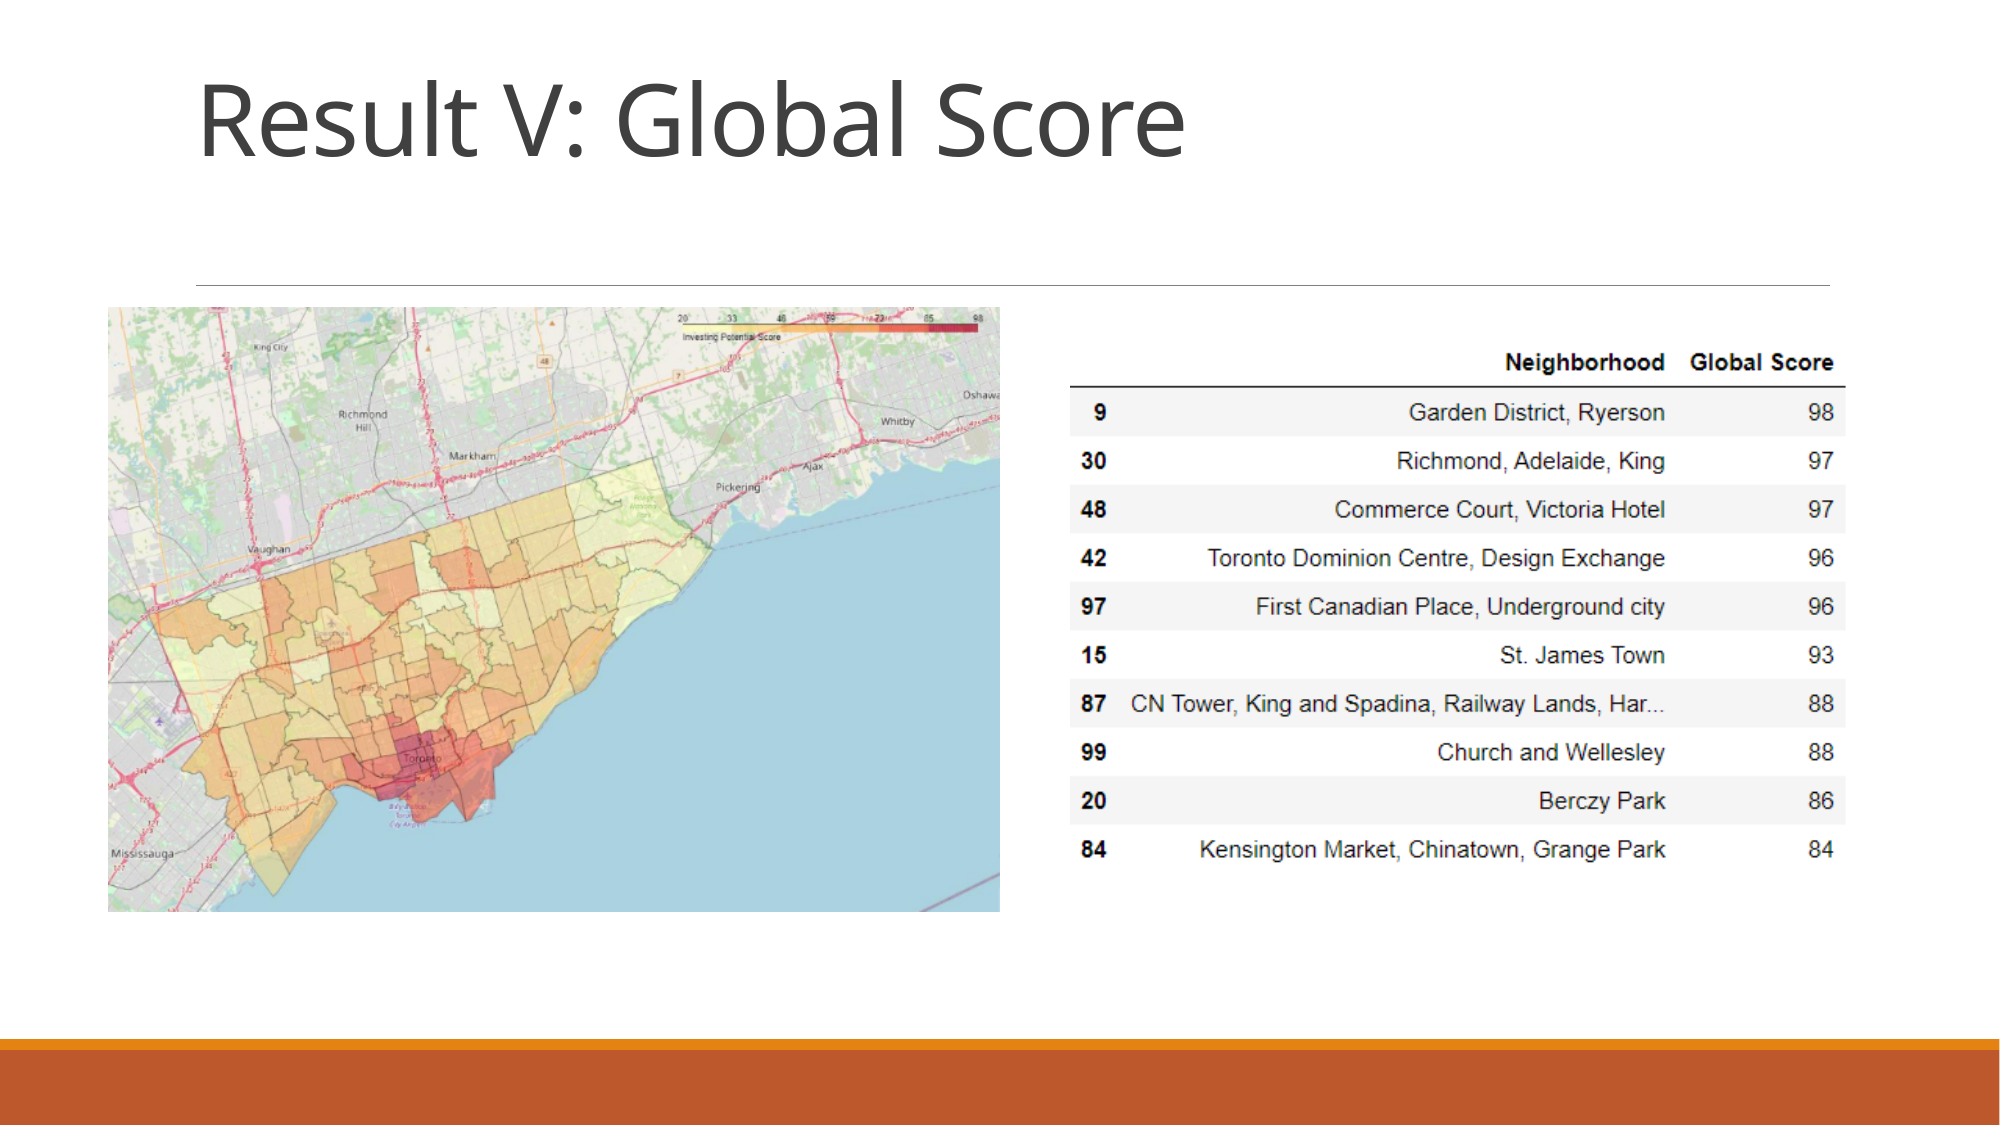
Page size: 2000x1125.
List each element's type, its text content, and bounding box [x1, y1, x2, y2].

picture [1070, 344, 1861, 875]
picture [107, 306, 1001, 913]
title Result V: Global Score [179, 47, 1830, 185]
